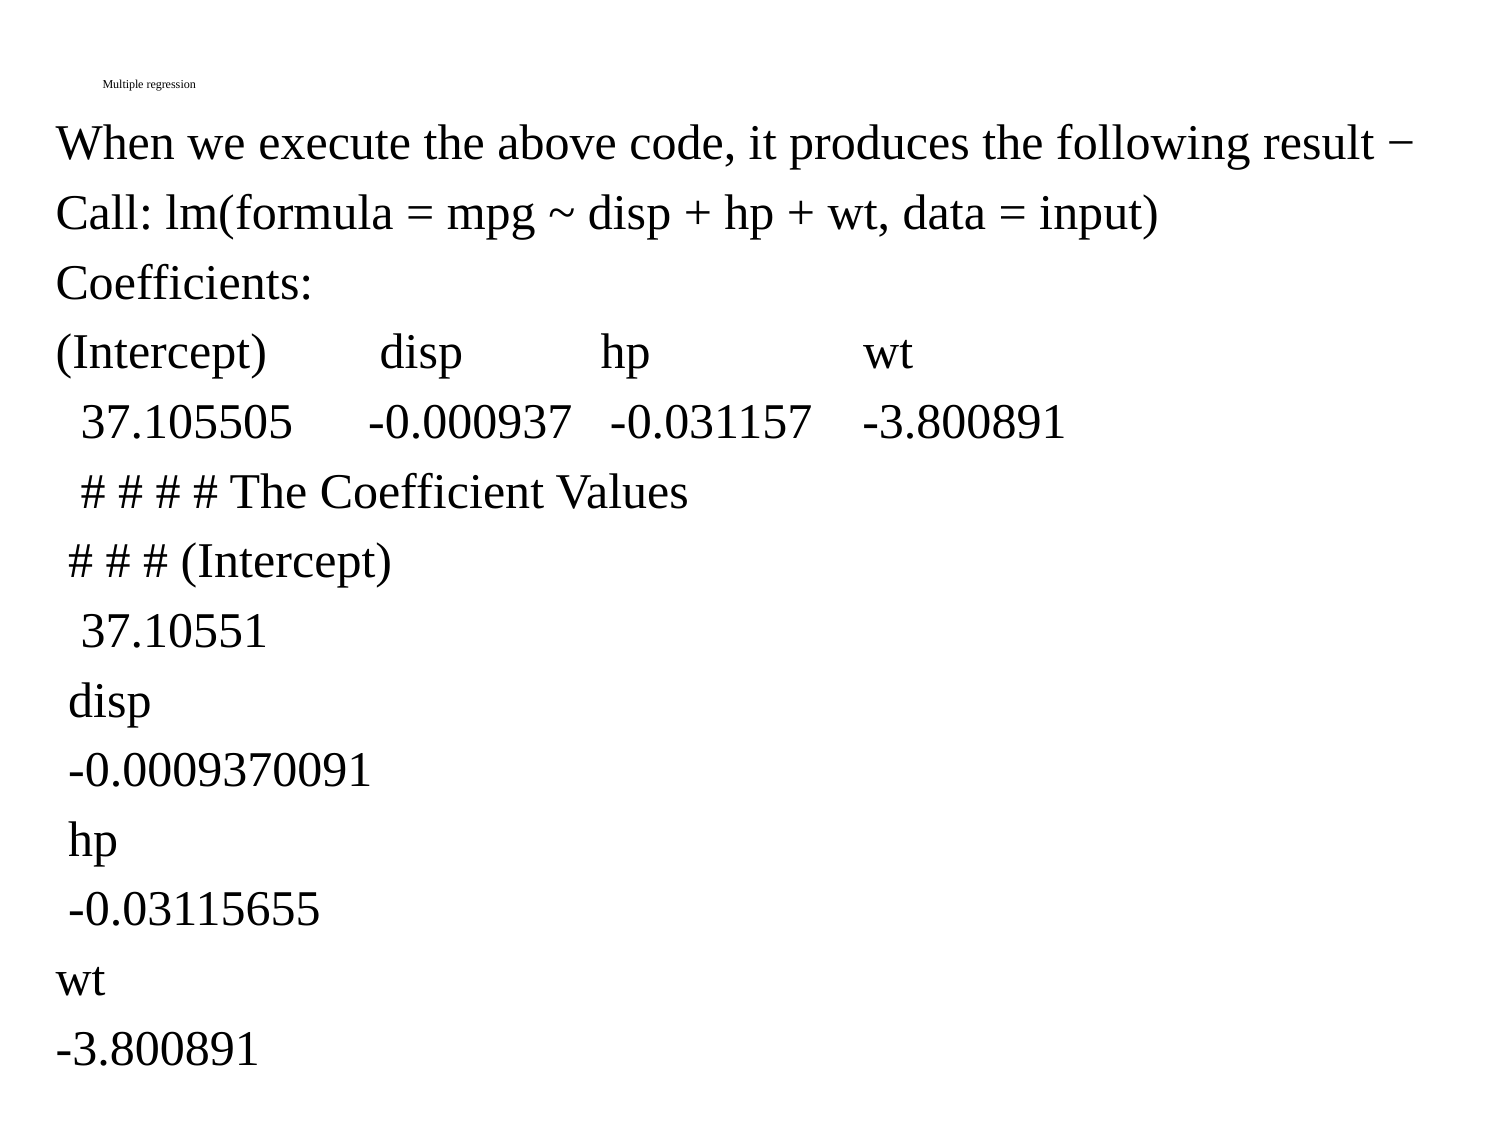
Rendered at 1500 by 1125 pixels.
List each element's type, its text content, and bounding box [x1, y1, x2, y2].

list When we execute the above code, it produces the following result − Call: lm(formula = mpg ~ disp + hp + wt, data = input) Coefficients: (Intercept) disp hp wt 37.105505 -0.000937 -0.031157 -3.800891 # # # # The Coefficient Values # # # (Intercept) 37.10551 disp -0.0009370091 hp -0.03115655 wt -3.800891 [40, 109, 1438, 1088]
title Multiple regression [87, 56, 1382, 109]
